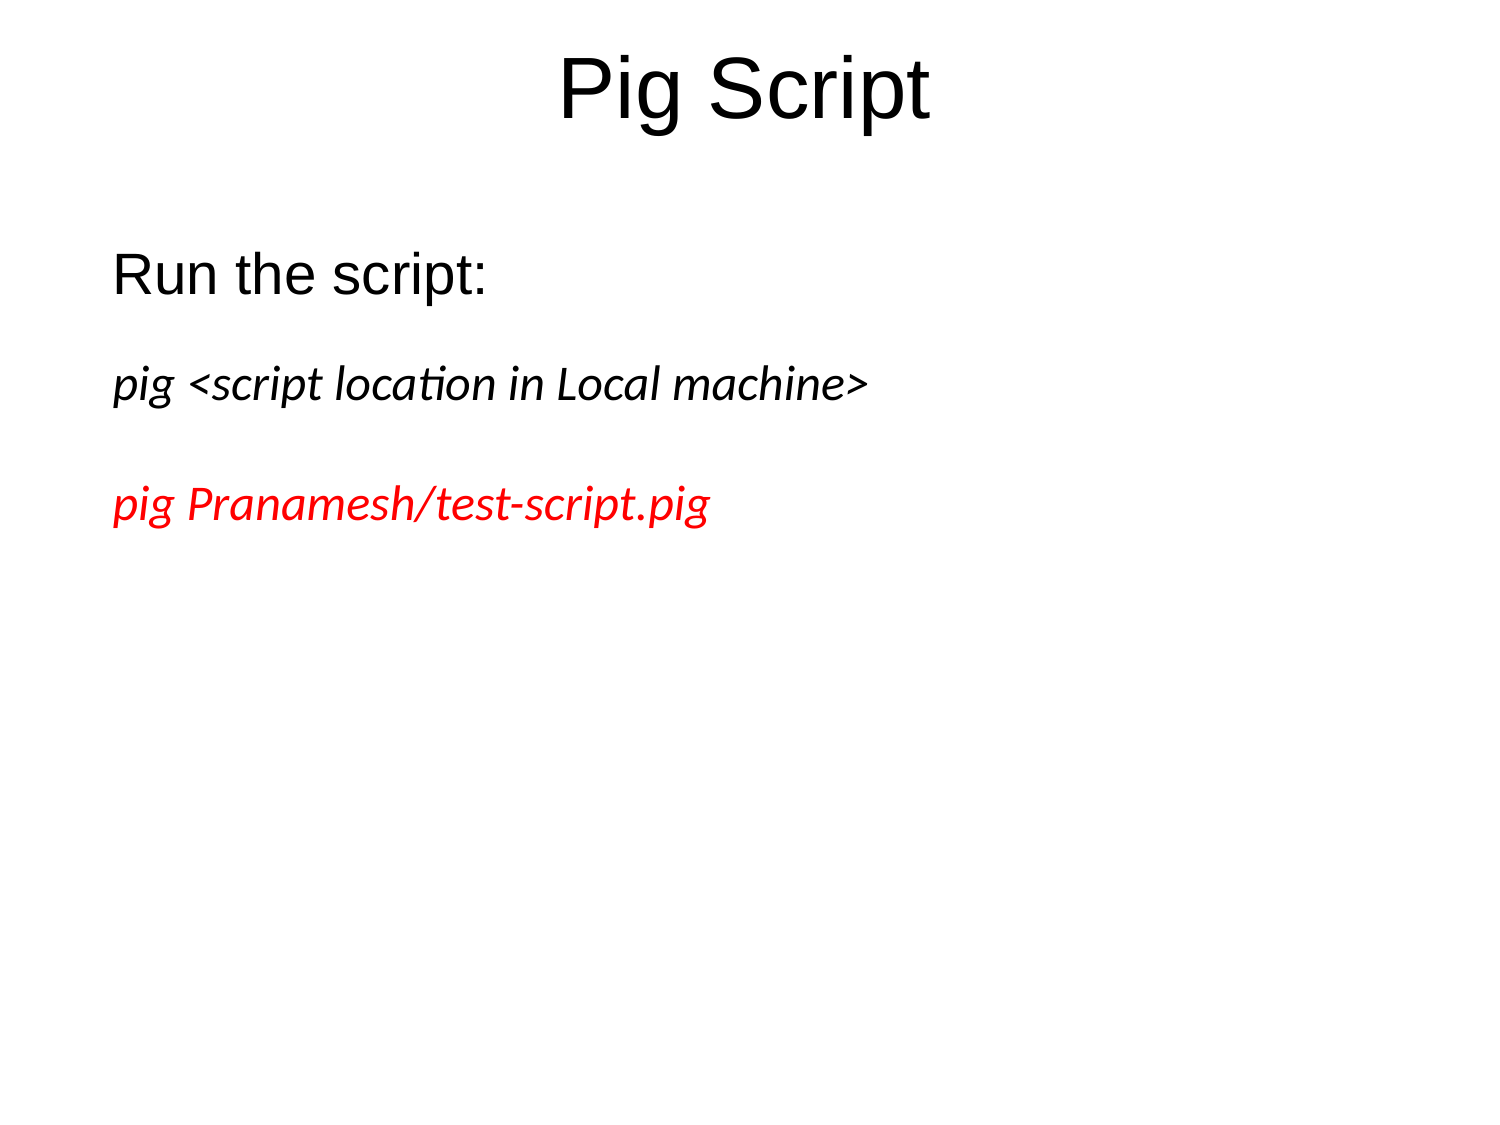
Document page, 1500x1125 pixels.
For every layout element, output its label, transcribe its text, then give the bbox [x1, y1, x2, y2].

title Pig Script [97, 35, 1392, 145]
text_box Run the script: pig <script location in Local machine> pig Pranamesh/test-script.pig [97, 228, 1449, 629]
